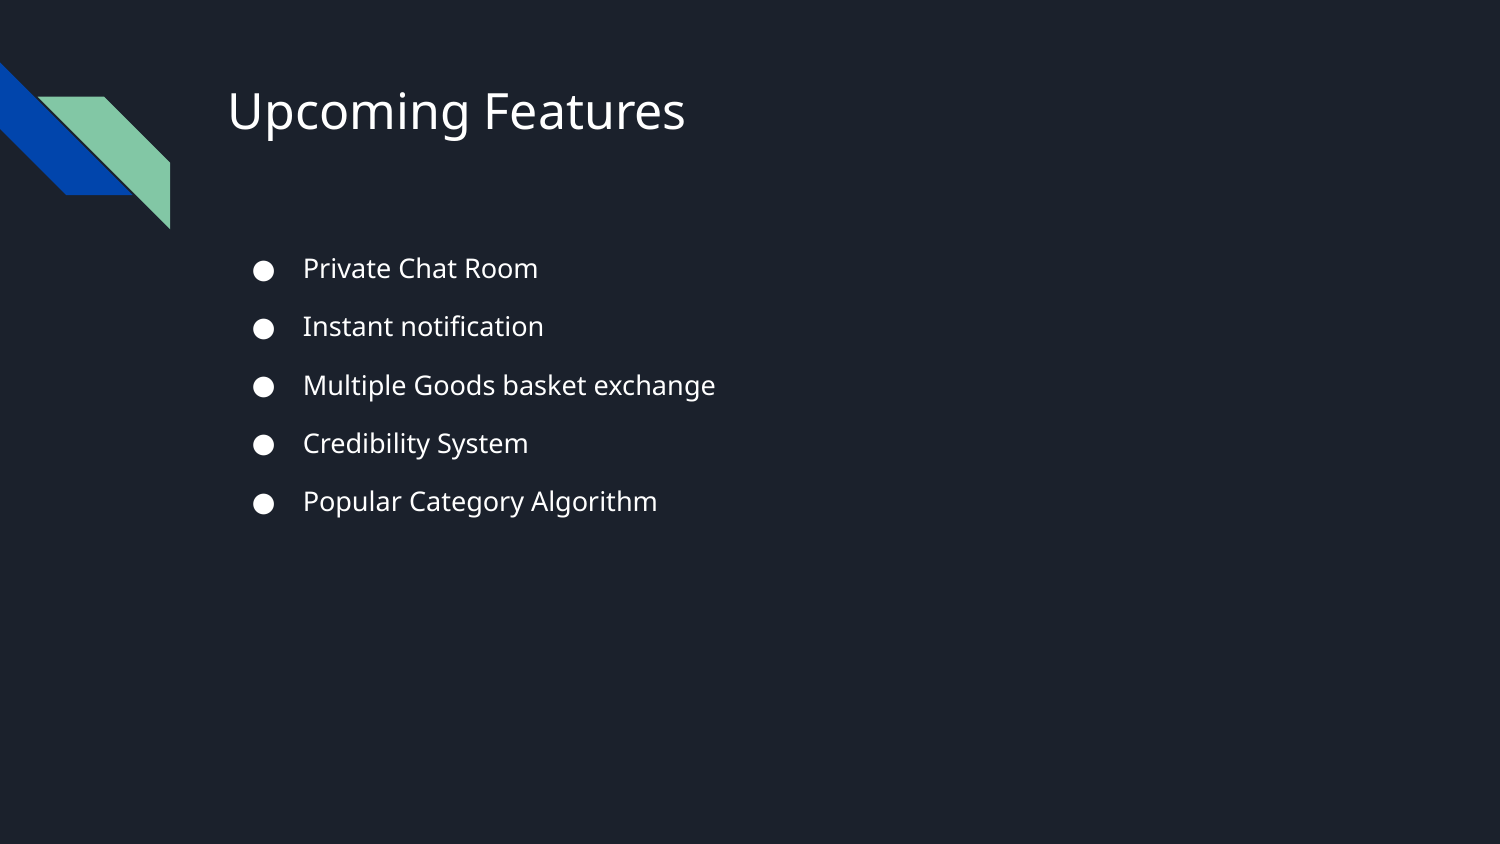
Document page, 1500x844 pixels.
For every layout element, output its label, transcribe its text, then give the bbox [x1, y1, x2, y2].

list Private Chat Room Instant notification Multiple Goods basket exchange Credibility System Popular Category Algorithm [212, 231, 1368, 710]
title Upcoming Features [212, 64, 1368, 215]
